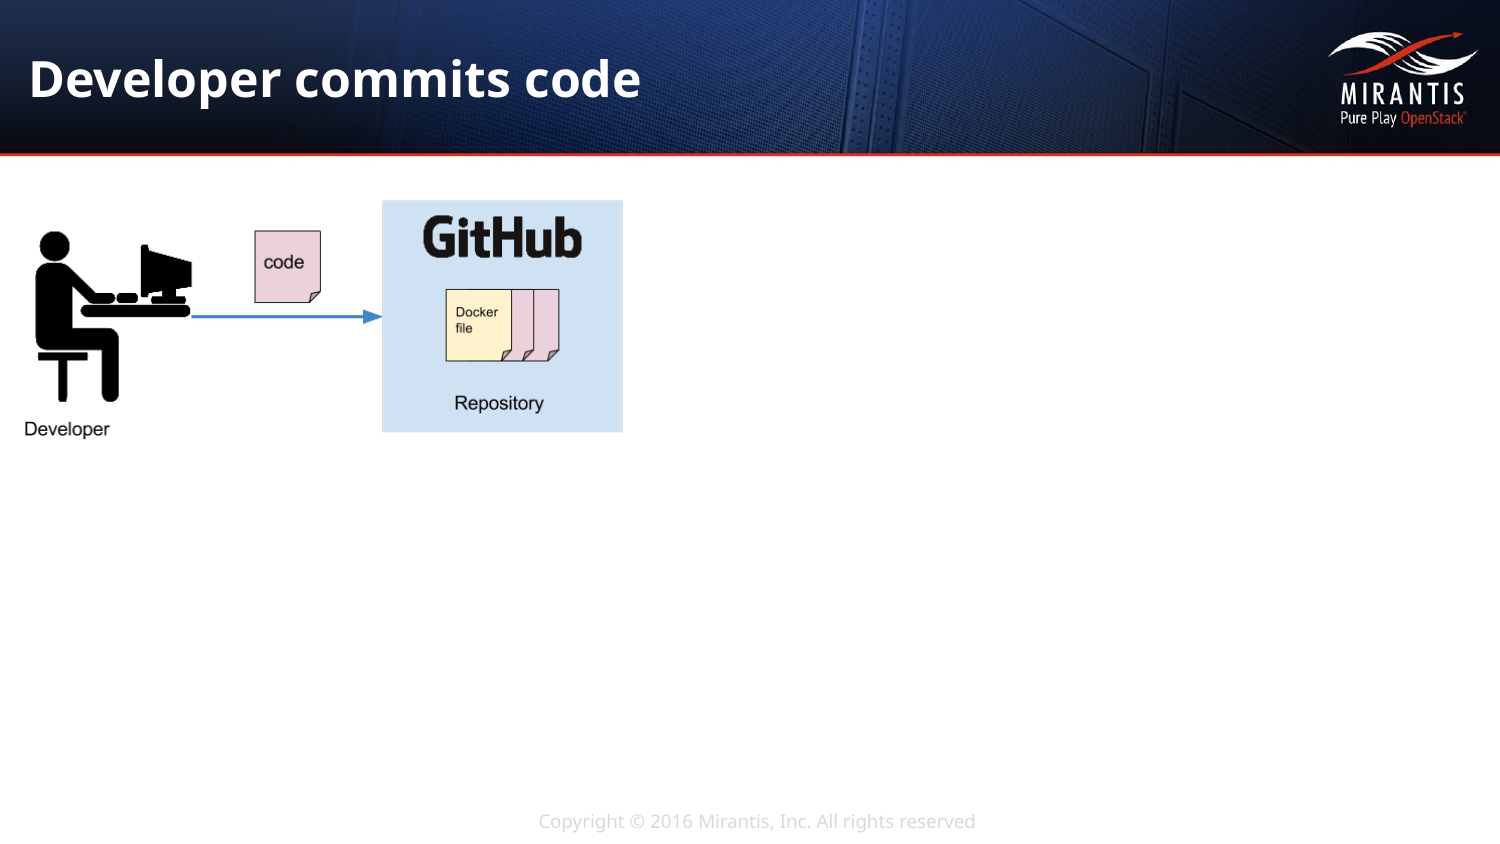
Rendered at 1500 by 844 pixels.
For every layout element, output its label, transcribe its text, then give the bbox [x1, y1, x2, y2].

picture [0, 0, 1500, 844]
title Developer commits code [13, 0, 1332, 156]
